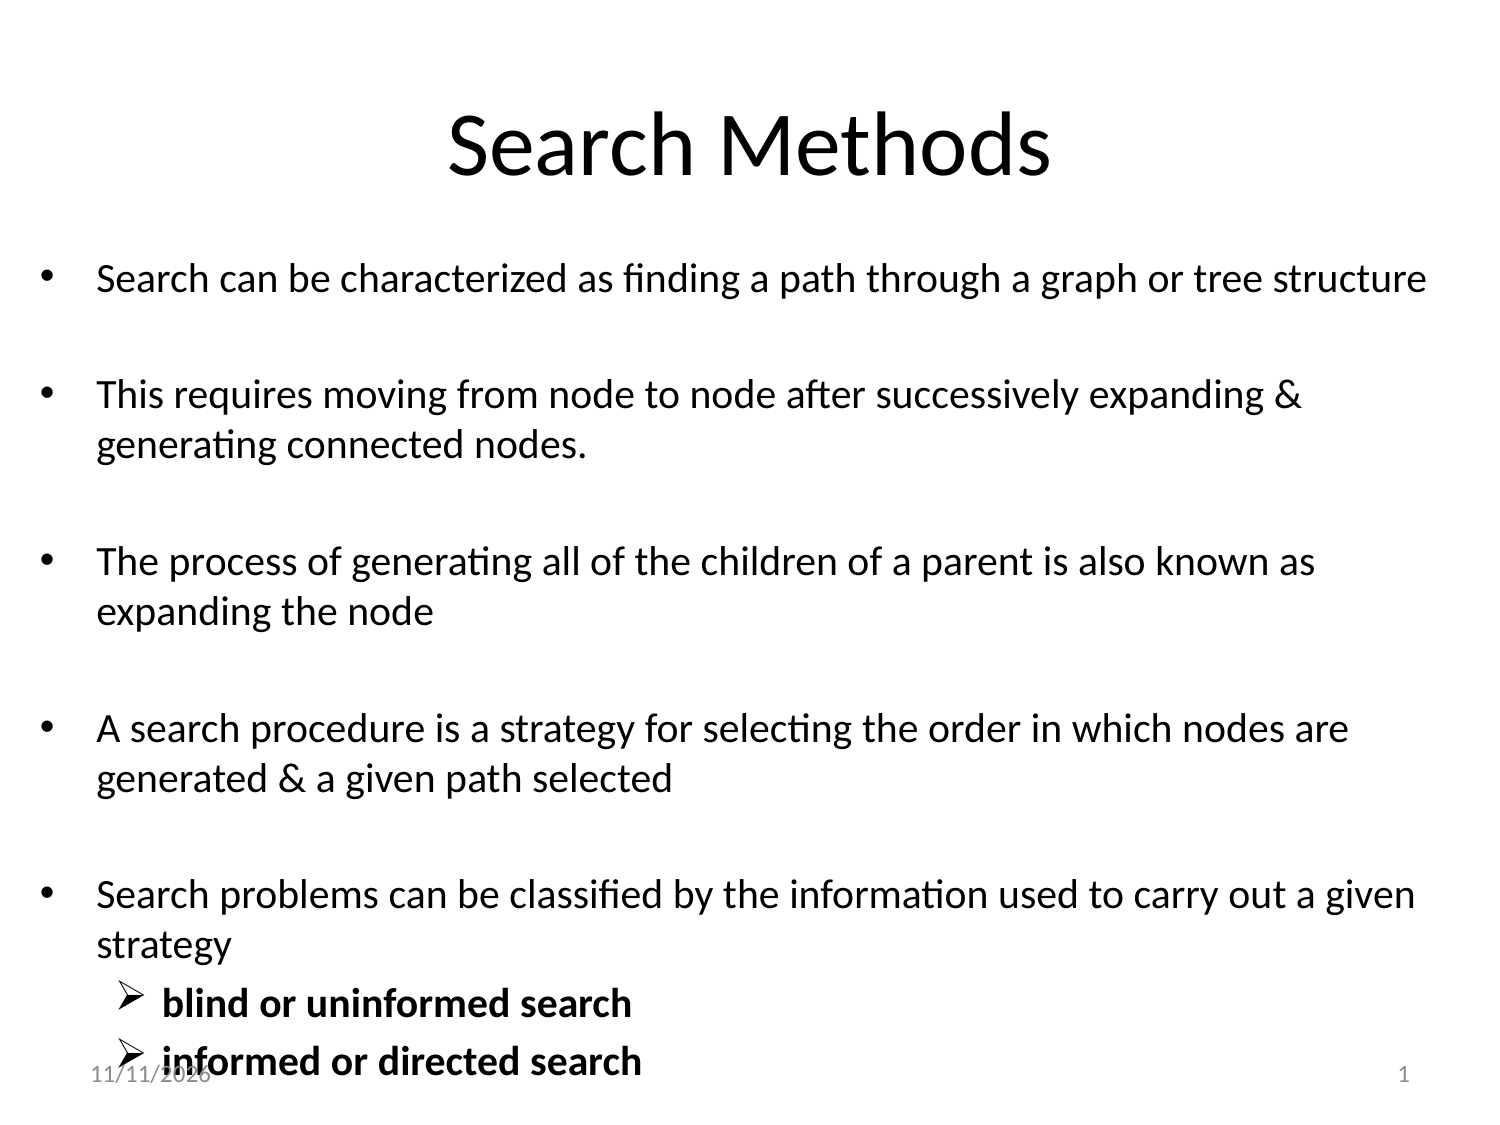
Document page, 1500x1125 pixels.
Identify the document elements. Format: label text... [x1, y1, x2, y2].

slide_number 1 [1074, 1042, 1425, 1103]
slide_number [75, 1042, 425, 1103]
list Search can be characterized as finding a path through a graph or tree structure This requires moving from node to node after successively expanding & generating connected nodes. The process of generating all of the children of a parent is also known as expanding the node A search procedure is a strategy for selecting the order in which nodes are generated & a given path selected Search problems can be classified by the information used to carry out a given strategy blind or uninformed search informed or directed search [24, 242, 1463, 1063]
title Search Methods [75, 45, 1425, 233]
